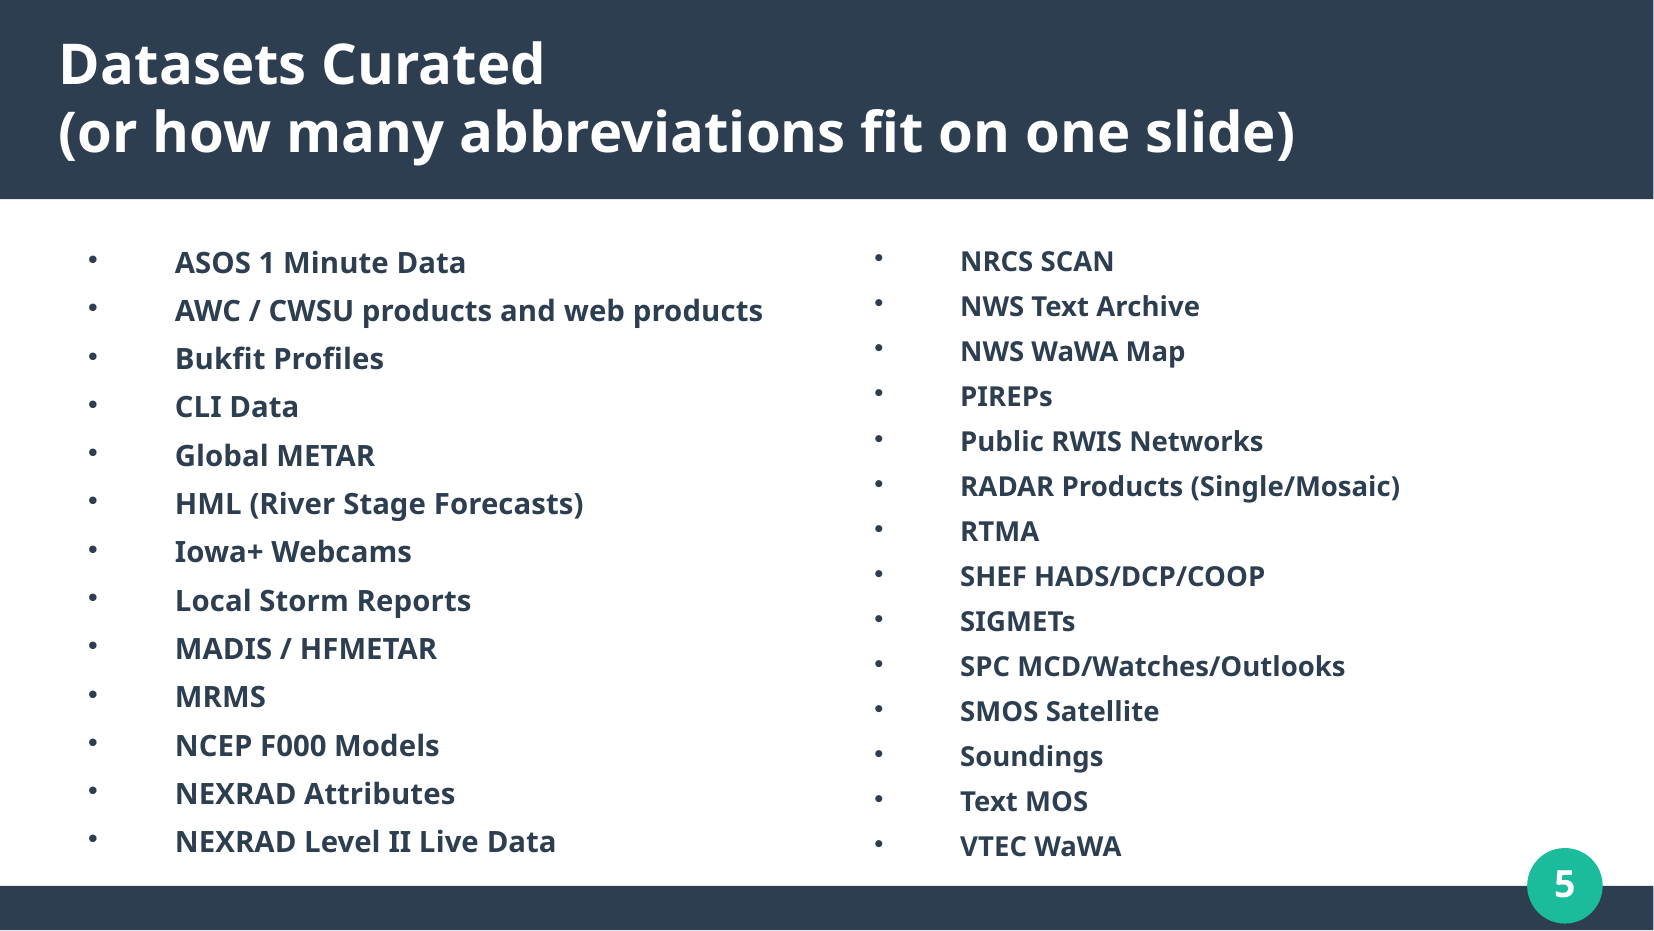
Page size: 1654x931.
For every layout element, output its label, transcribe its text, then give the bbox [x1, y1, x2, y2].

text_box ASOS 1 Minute Data AWC / CWSU products and web products Bukfit Profiles CLI Data Global METAR HML (River Stage Forecasts) Iowa+ Webcams Local Storm Reports MADIS / HFMETAR MRMS NCEP F000 Models NEXRAD Attributes NEXRAD Level II Live Data [58, 243, 809, 864]
text_box Datasets Curated (or how many abbreviations fit on one slide) [59, 36, 1595, 155]
text_box NRCS SCAN NWS Text Archive NWS WaWA Map PIREPs Public RWIS Networks RADAR Products (Single/Mosaic) RTMA SHEF HADS/DCP/COOP SIGMETs SPC MCD/Watches/Outlooks SMOS Satellite Soundings Text MOS VTEC WaWA [845, 243, 1595, 864]
